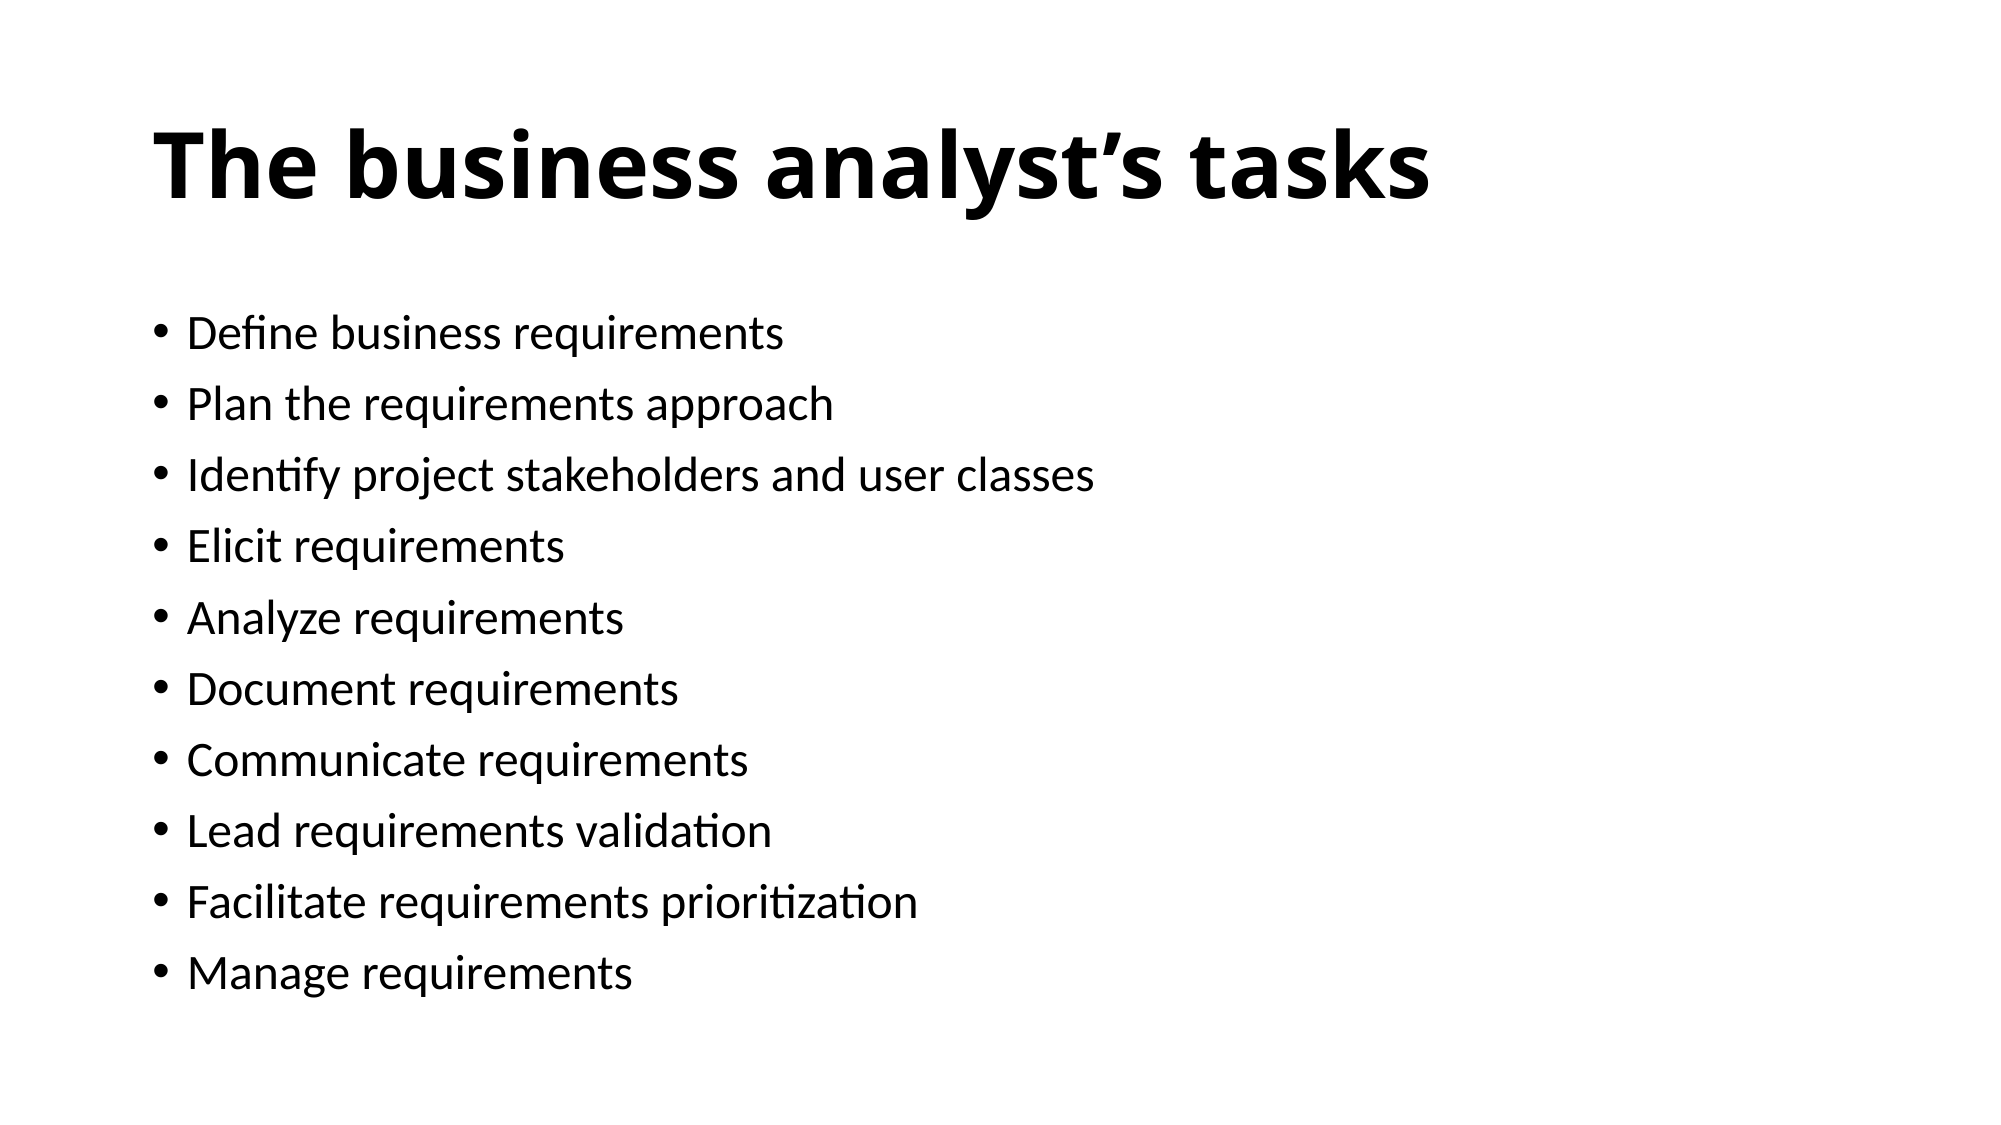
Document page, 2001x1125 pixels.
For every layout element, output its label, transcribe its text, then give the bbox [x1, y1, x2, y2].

title The business analyst’s tasks [137, 59, 1863, 278]
list Define business requirements Plan the requirements approach Identify project stakeholders and user classes Elicit requirements Analyze requirements Document requirements Communicate requirements Lead requirements validation Facilitate requirements prioritization Manage requirements [137, 299, 1863, 1014]
